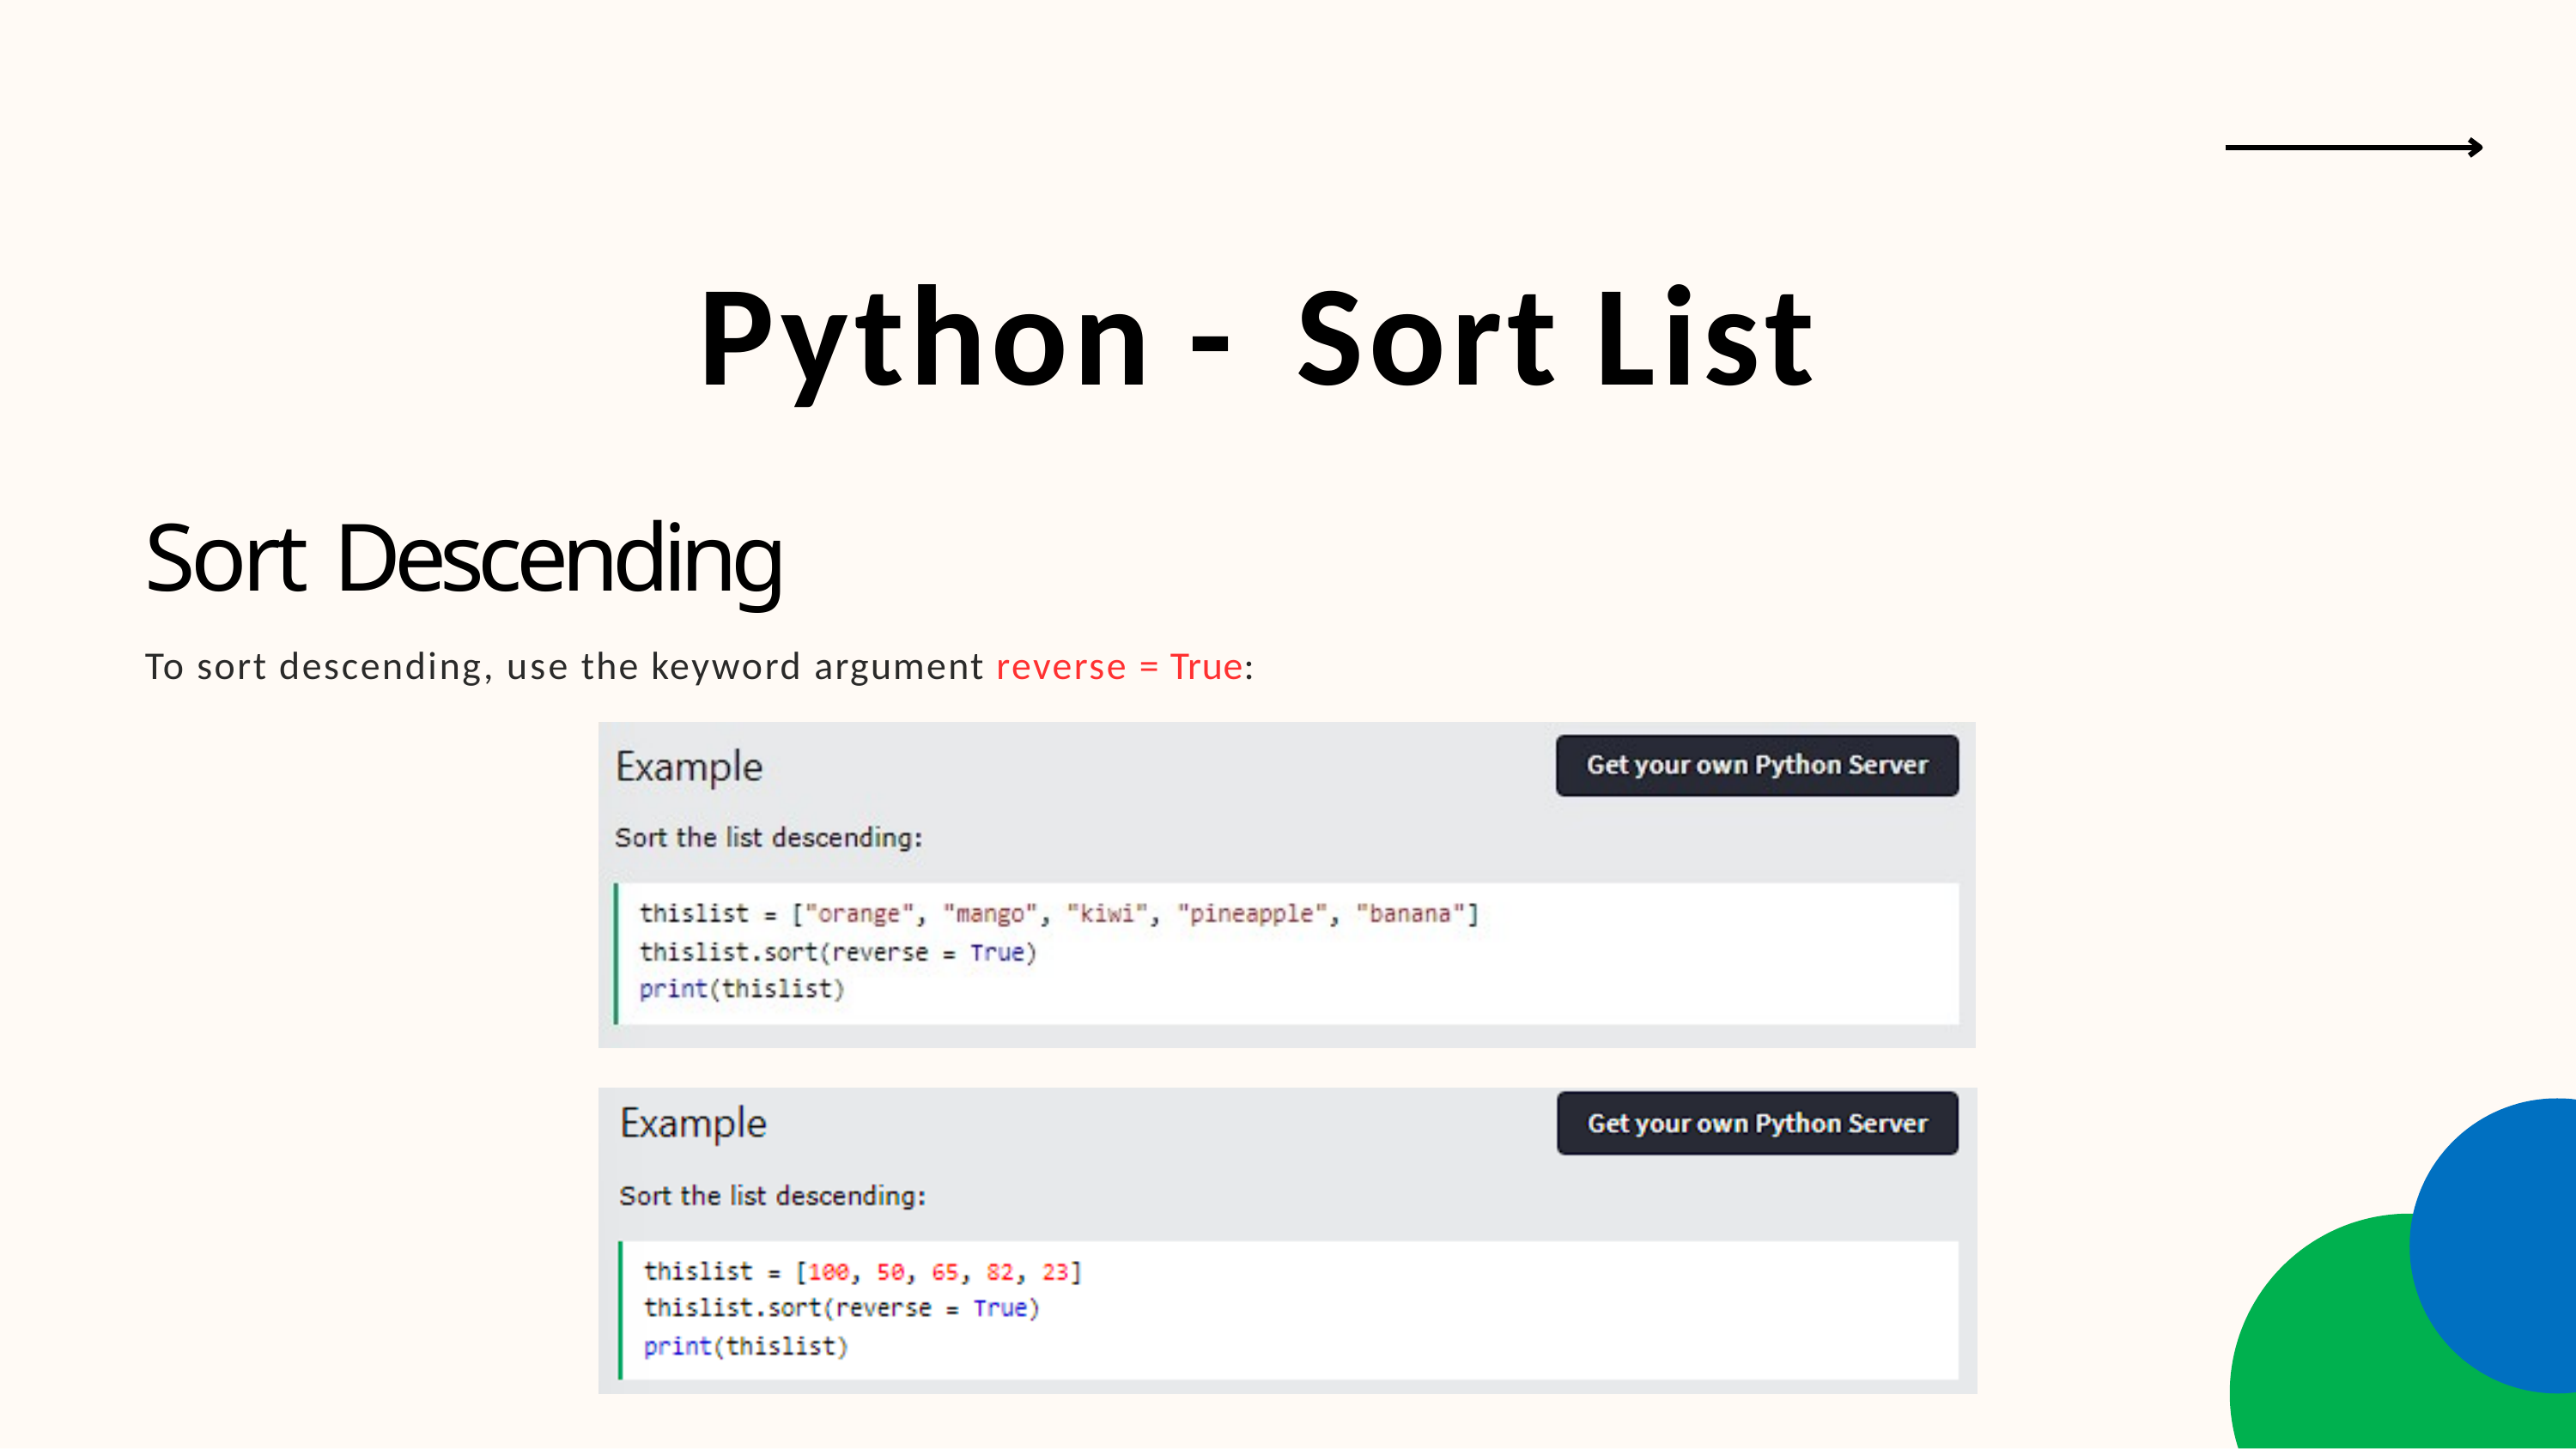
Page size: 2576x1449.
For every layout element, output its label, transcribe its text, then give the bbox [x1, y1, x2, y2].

text_box [2409, 1098, 2576, 1394]
picture [598, 1087, 1978, 1394]
text_box [2229, 1213, 2576, 1449]
picture [598, 722, 1977, 1049]
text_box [2225, 136, 2483, 159]
title Python - Sort List [214, 114, 2319, 485]
text_box Sort Descending To sort descending, use the keyword argument reverse = True: [143, 495, 1279, 688]
